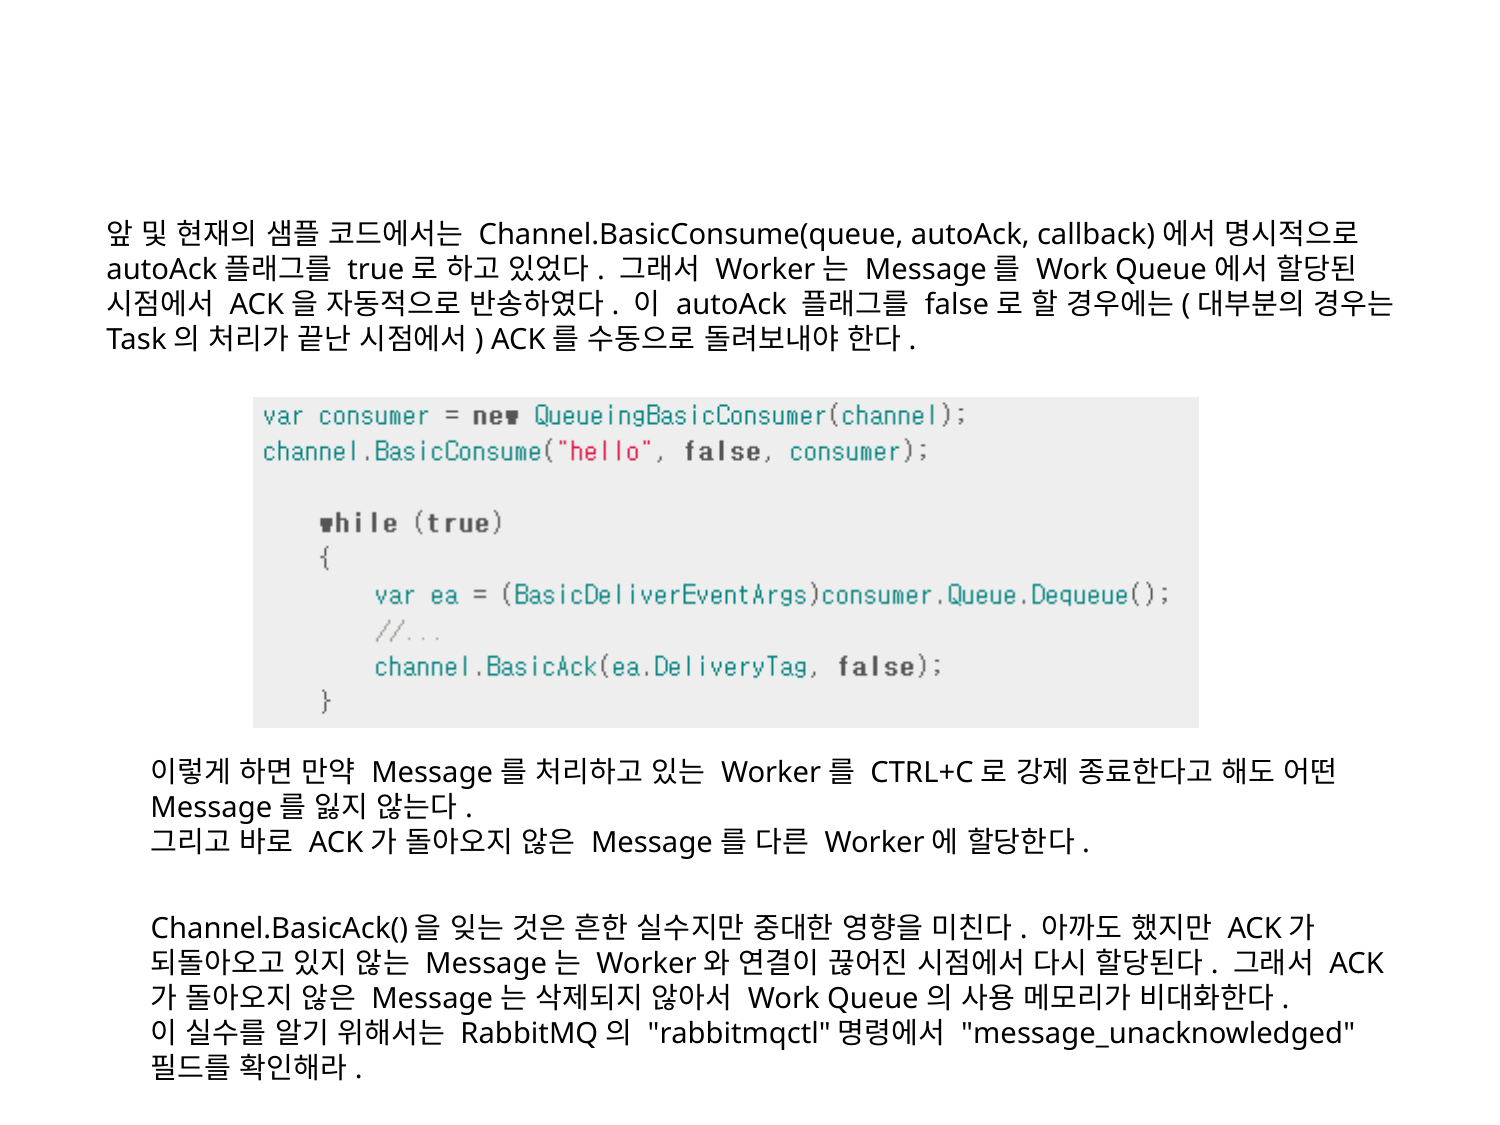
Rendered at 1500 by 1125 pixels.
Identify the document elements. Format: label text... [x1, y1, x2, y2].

text_box Channel.BasicAck()을 잊는 것은 흔한 실수지만 중대한 영향을 미친다. 아까도 했지만 ACK가 되돌아오고 있지 않는 Message는 Worker와 연결이 끊어진 시점에서 다시 할당된다. 그래서 ACK가 돌아오지 않은 Message는 삭제되지 않아서 Work Queue의 사용 메모리가 비대화한다. 이 실수를 알기 위해서는 RabbitMQ의 "rabbitmqctl"명령에서 "message_unacknowledged"필드를 확인해라. [135, 902, 1420, 1092]
picture [253, 396, 1199, 729]
text_box 이렇게 하면 만약 Message를 처리하고 있는 Worker를 CTRL+C로 강제 종료한다고 해도 어떤 Message를 잃지 않는다. 그리고 바로 ACK가 돌아오지 않은 Message를 다른 Worker에 할당한다. [135, 746, 1412, 866]
text_box 앞 및 현재의 샘플 코드에서는 Channel.BasicConsume(queue, autoAck, callback)에서 명시적으로 autoAck플래그를 true로 하고 있었다. 그래서 Worker는 Message를 Work Queue에서 할당된 시점에서 ACK을 자동적으로 반송하였다. 이 autoAck 플래그를 false로 할 경우에는(대부분의 경우는 Task의 처리가 끝난 시점에서) ACK를 수동으로 돌려보내야 한다. [91, 208, 1432, 363]
